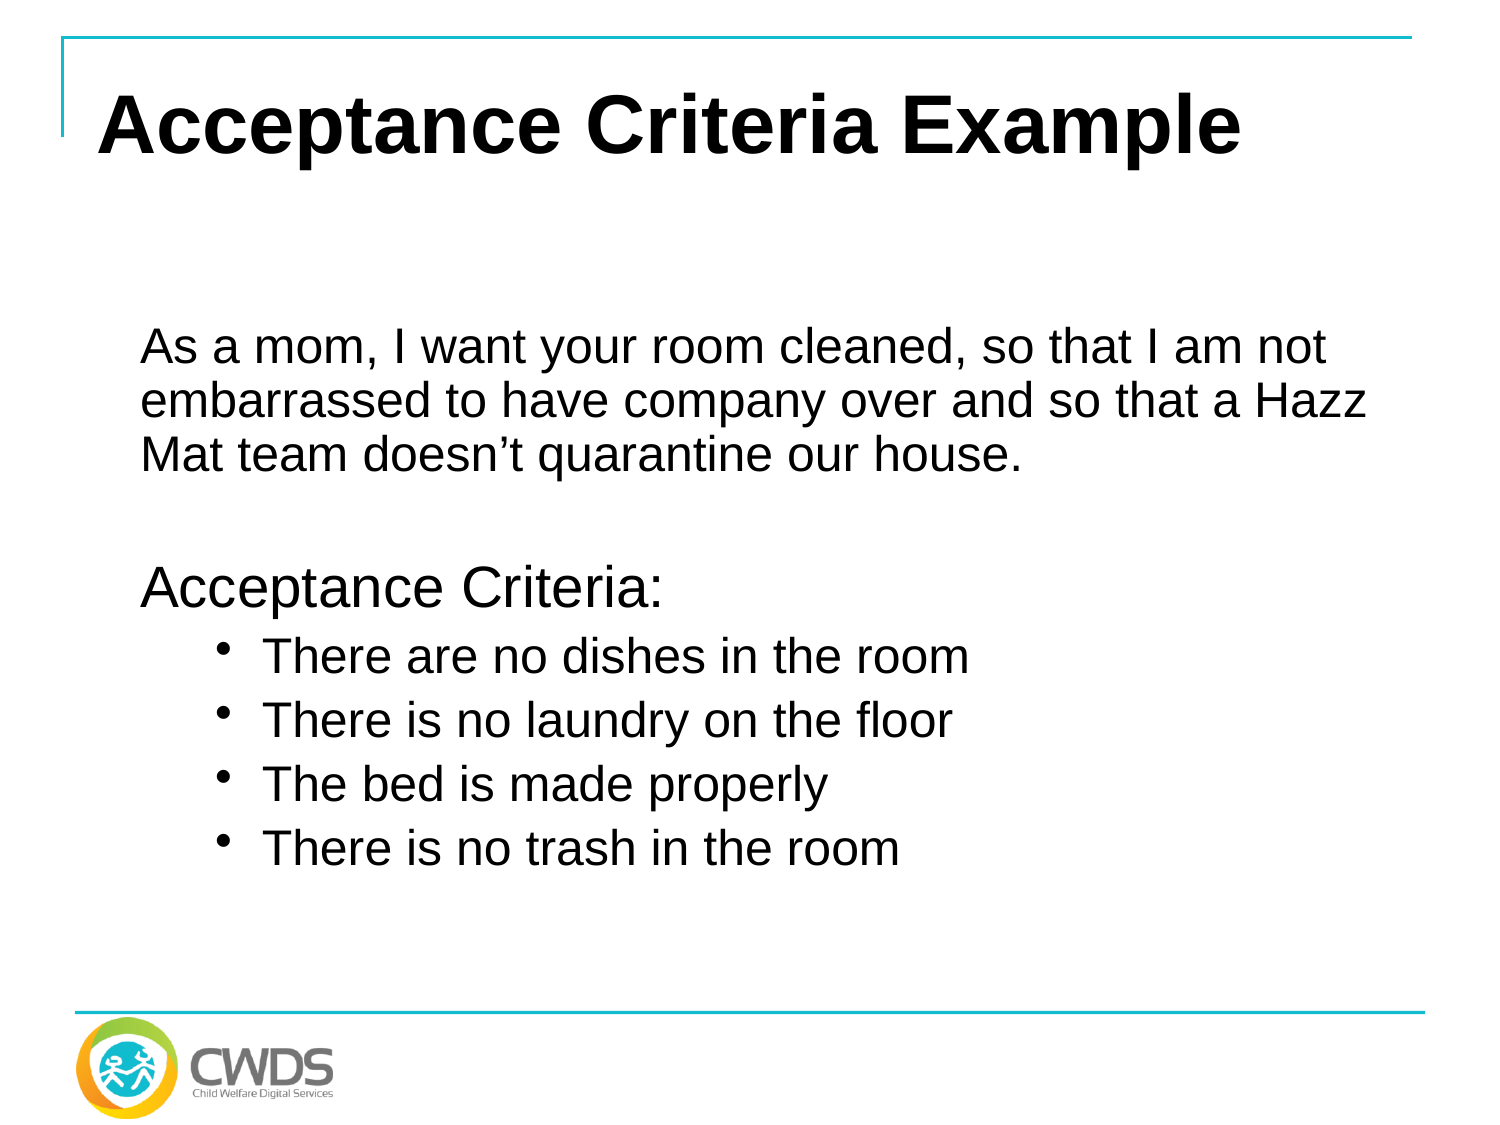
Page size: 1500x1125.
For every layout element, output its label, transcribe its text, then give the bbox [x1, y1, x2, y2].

picture [76, 1017, 333, 1119]
text_box As a mom, I want your room cleaned, so that I am not embarrassed to have company over and so that a Hazz Mat team doesn’t quarantine our house. Acceptance Criteria: There are no dishes in the room There is no laundry on the floor The bed is made properly There is no trash in the room [124, 312, 1388, 938]
title Acceptance Criteria Example [80, 62, 1432, 251]
